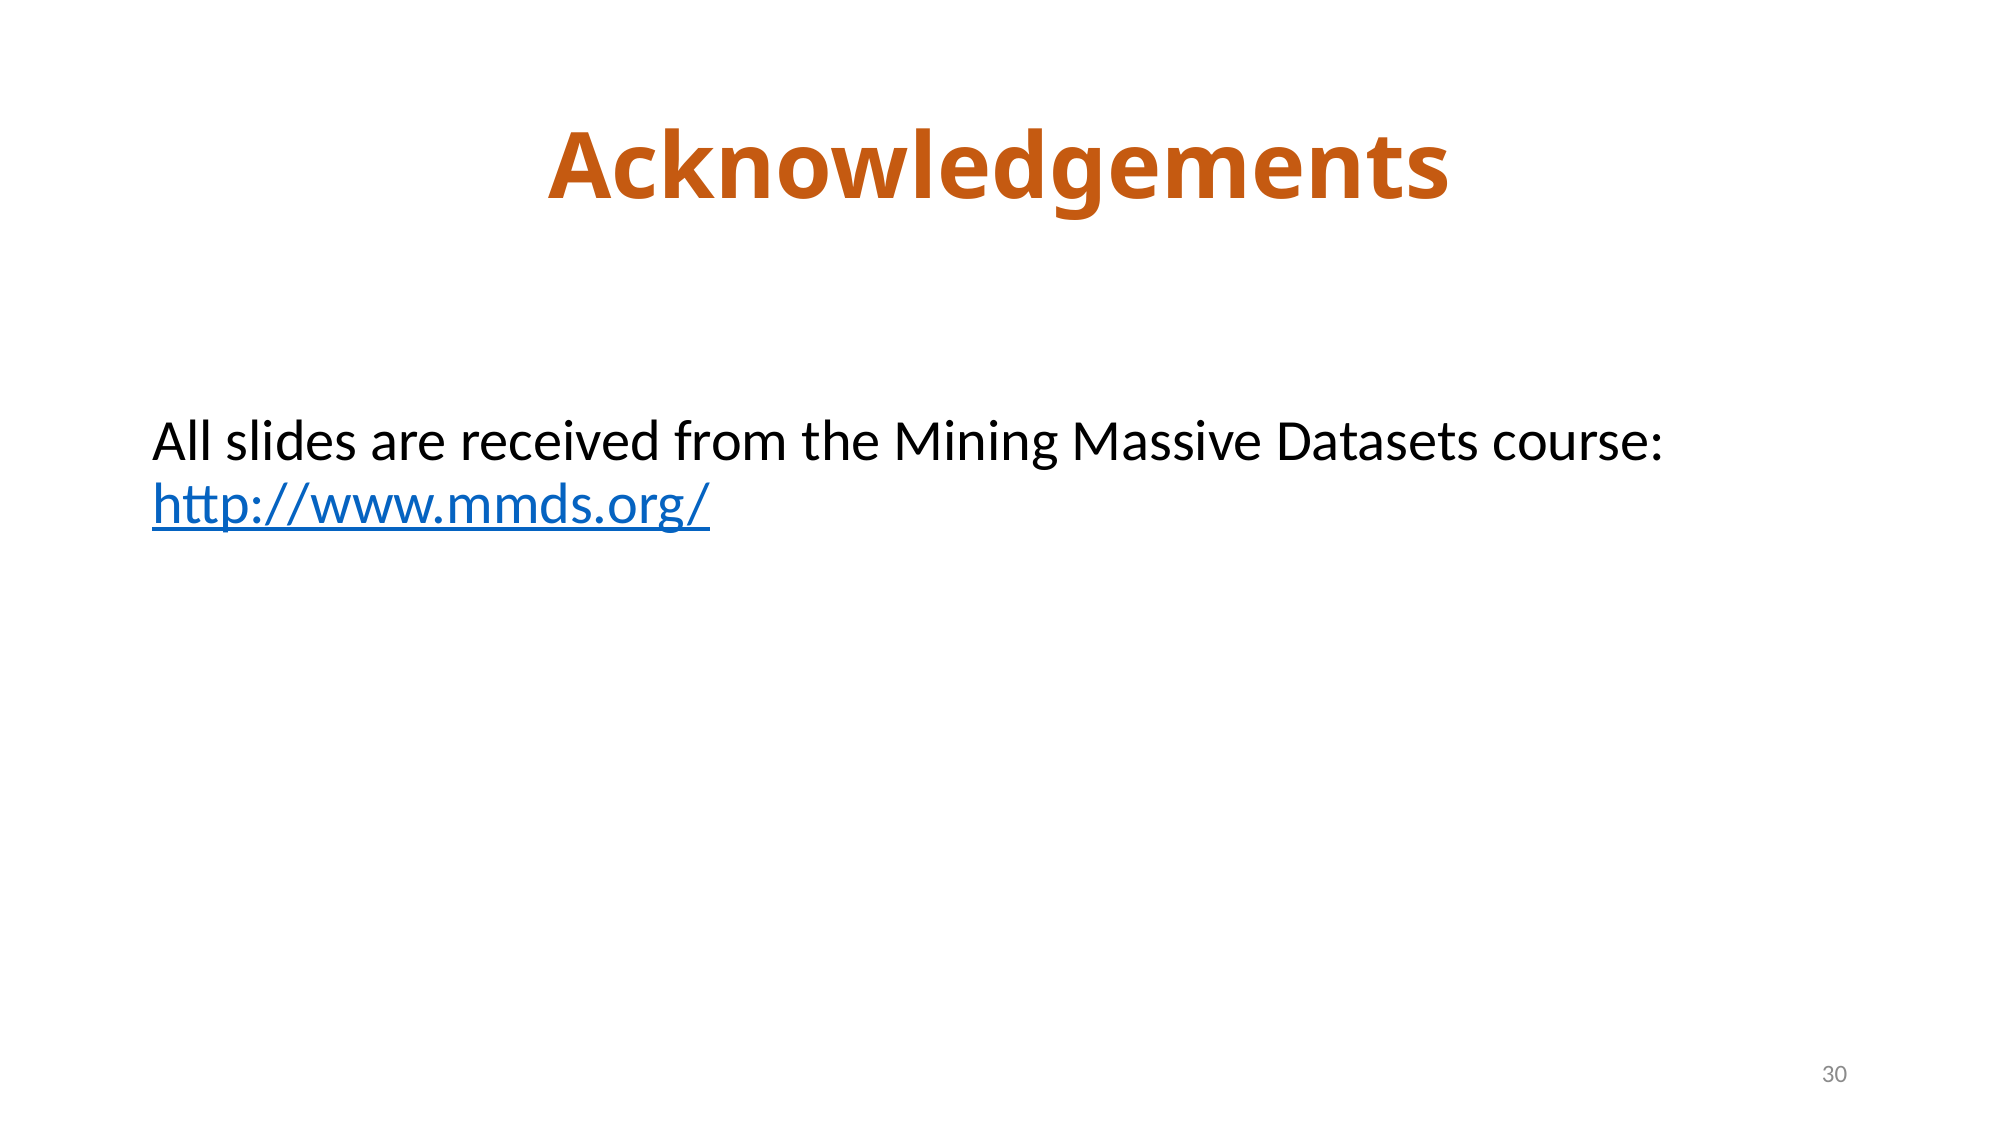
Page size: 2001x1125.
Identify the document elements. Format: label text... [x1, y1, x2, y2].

slide_number 30 [1412, 1042, 1863, 1103]
title Acknowledgements [137, 59, 1863, 278]
list All slides are received from the Mining Massive Datasets course: http://www.mmds.org/ [137, 312, 1863, 1082]
